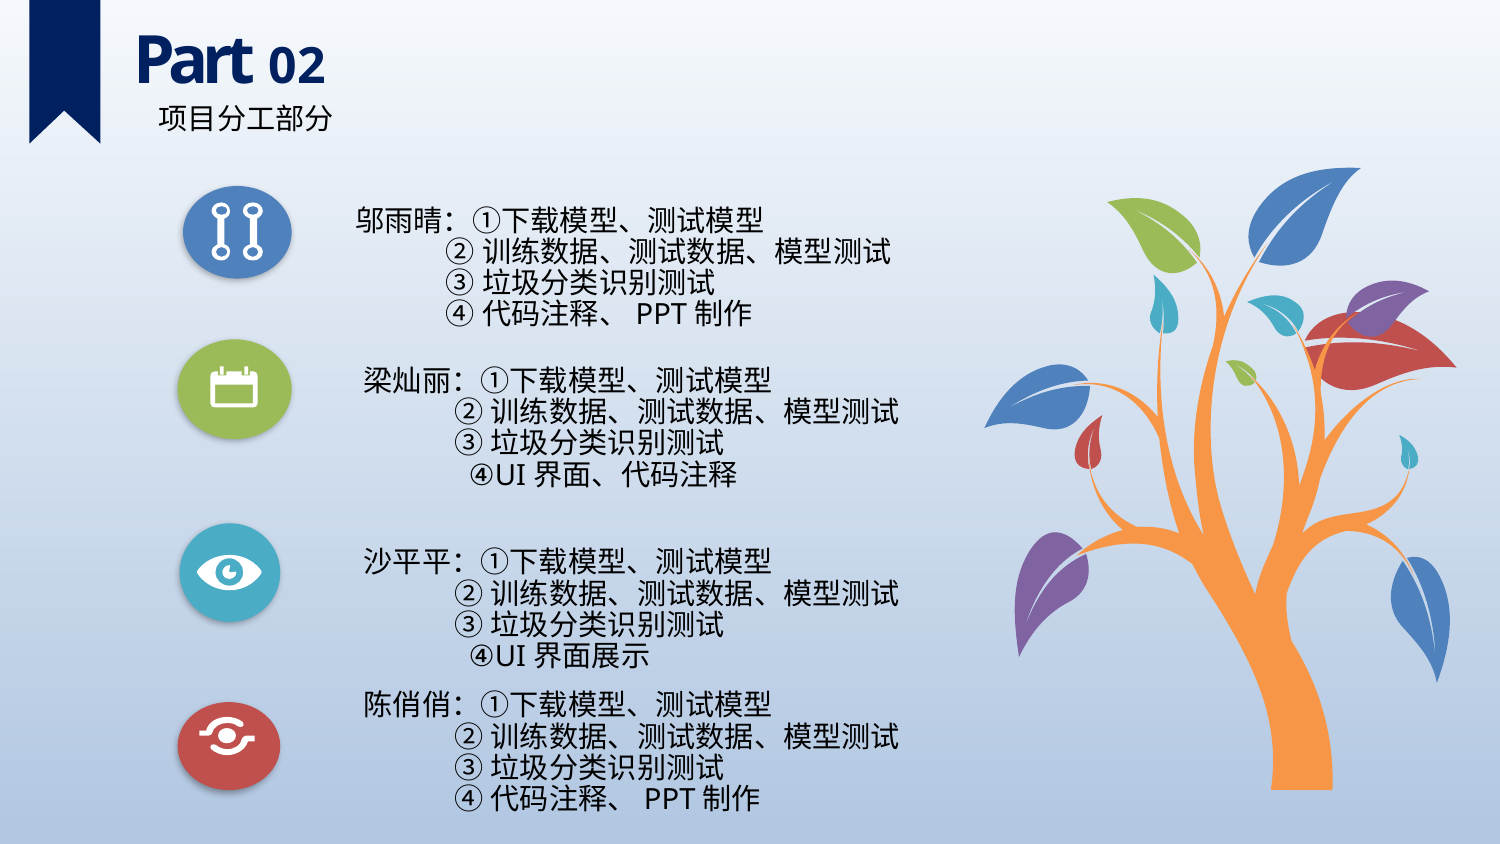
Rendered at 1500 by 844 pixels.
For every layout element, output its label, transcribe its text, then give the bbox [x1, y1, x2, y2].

text_box 梁灿丽：①下载模型、测试模型 ②训练数据、测试数据、模型测试 ③垃圾分类识别测试 ④UI界面、代码注释 [348, 358, 946, 499]
text_box 邬雨晴：①下载模型、测试模型 ②训练数据、测试数据、模型测试 ③垃圾分类识别测试 ④代码注释、PPT制作 [340, 198, 961, 338]
text_box 项目分工部分 [143, 93, 349, 143]
text_box 陈俏俏：①下载模型、测试模型 ②训练数据、测试数据、模型测试 ③垃圾分类识别测试 ④代码注释、PPT制作 [348, 682, 973, 823]
text_box Part 02 [118, 9, 341, 104]
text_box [984, 165, 1457, 791]
text_box 沙平平：①下载模型、测试模型 ②训练数据、测试数据、模型测试 ③垃圾分类识别测试 ④UI界面展示 [348, 540, 979, 680]
text_box [27, 0, 103, 146]
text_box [177, 339, 292, 440]
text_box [177, 701, 281, 791]
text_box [182, 185, 292, 279]
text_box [179, 523, 281, 623]
